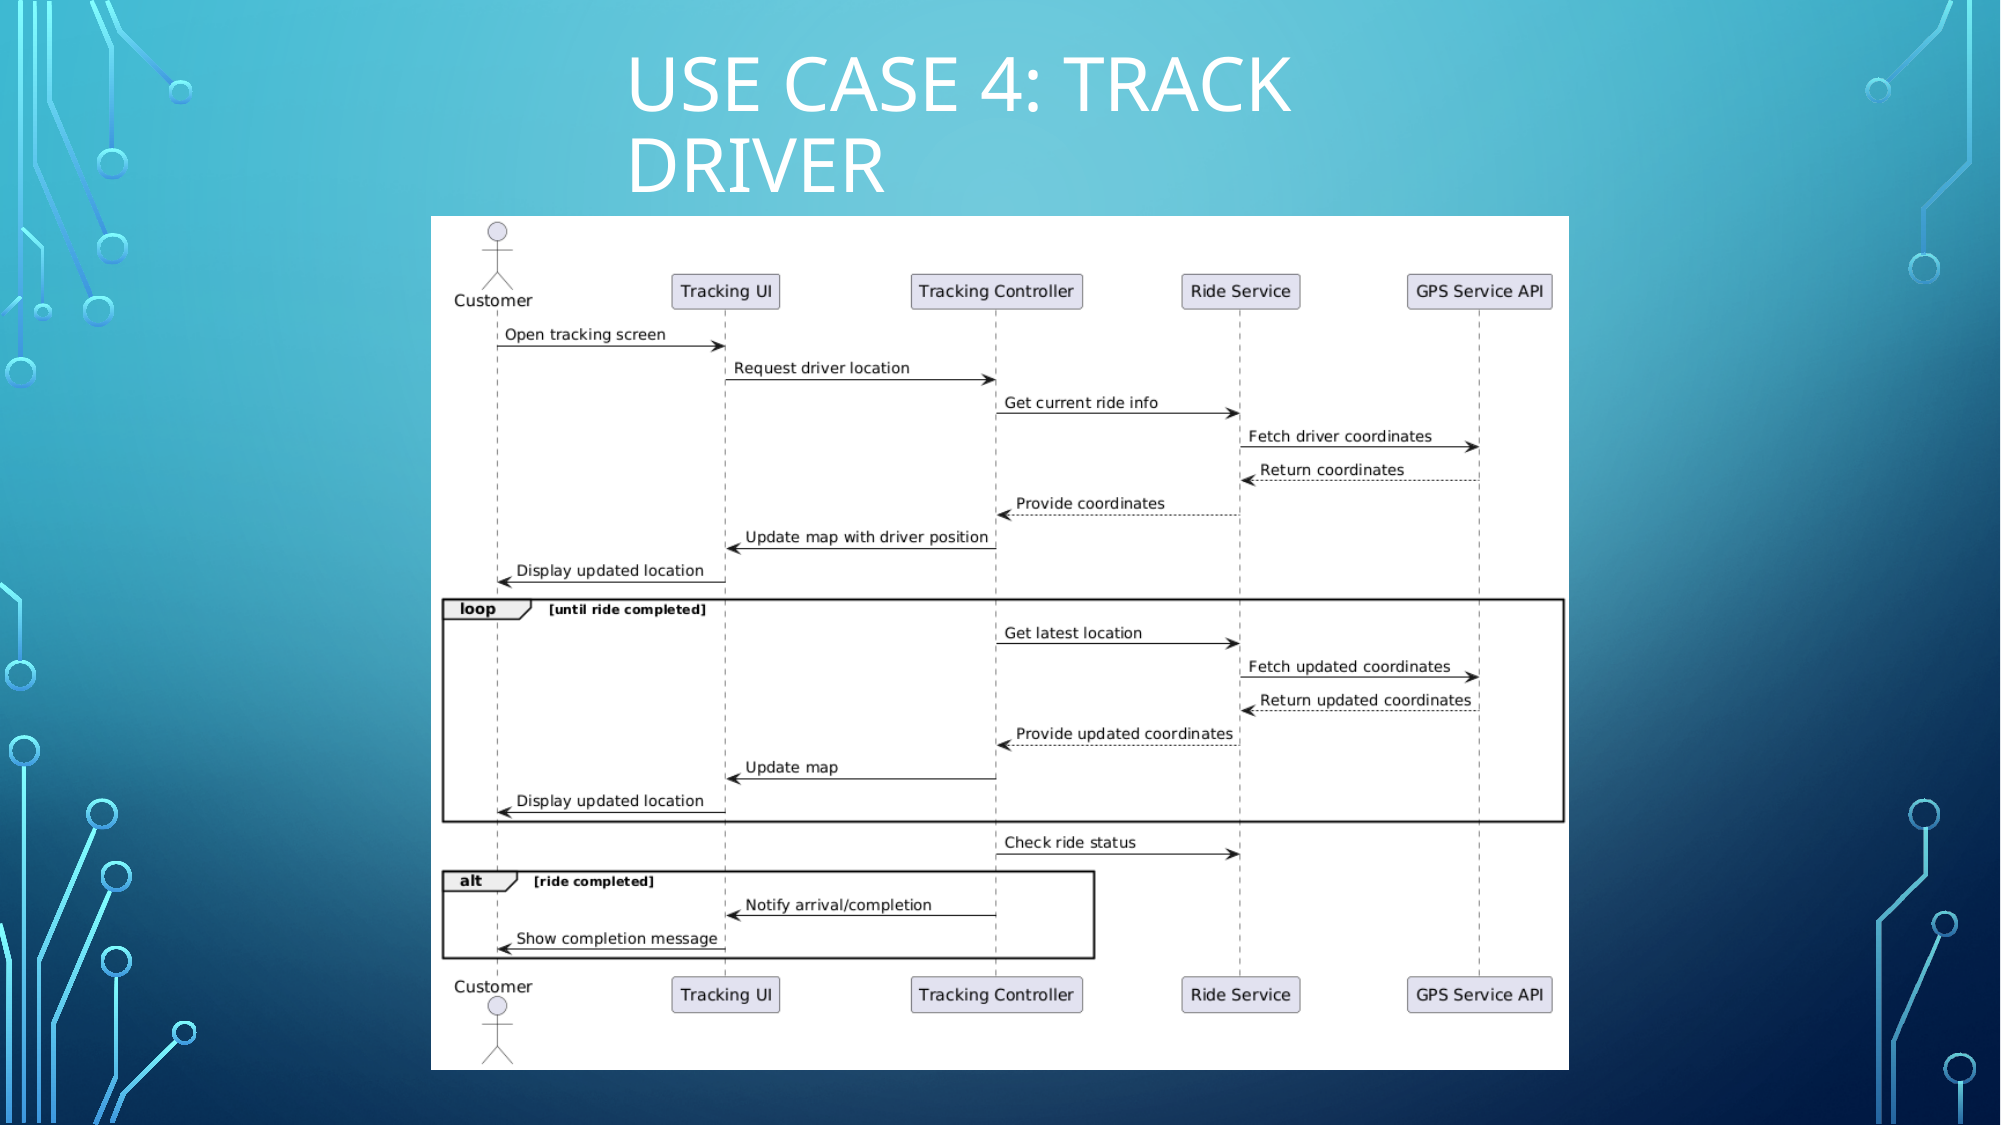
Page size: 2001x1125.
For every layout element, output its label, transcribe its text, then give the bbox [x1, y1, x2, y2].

title Use case 4: Track driver [610, 6, 1390, 216]
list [431, 216, 1569, 1070]
